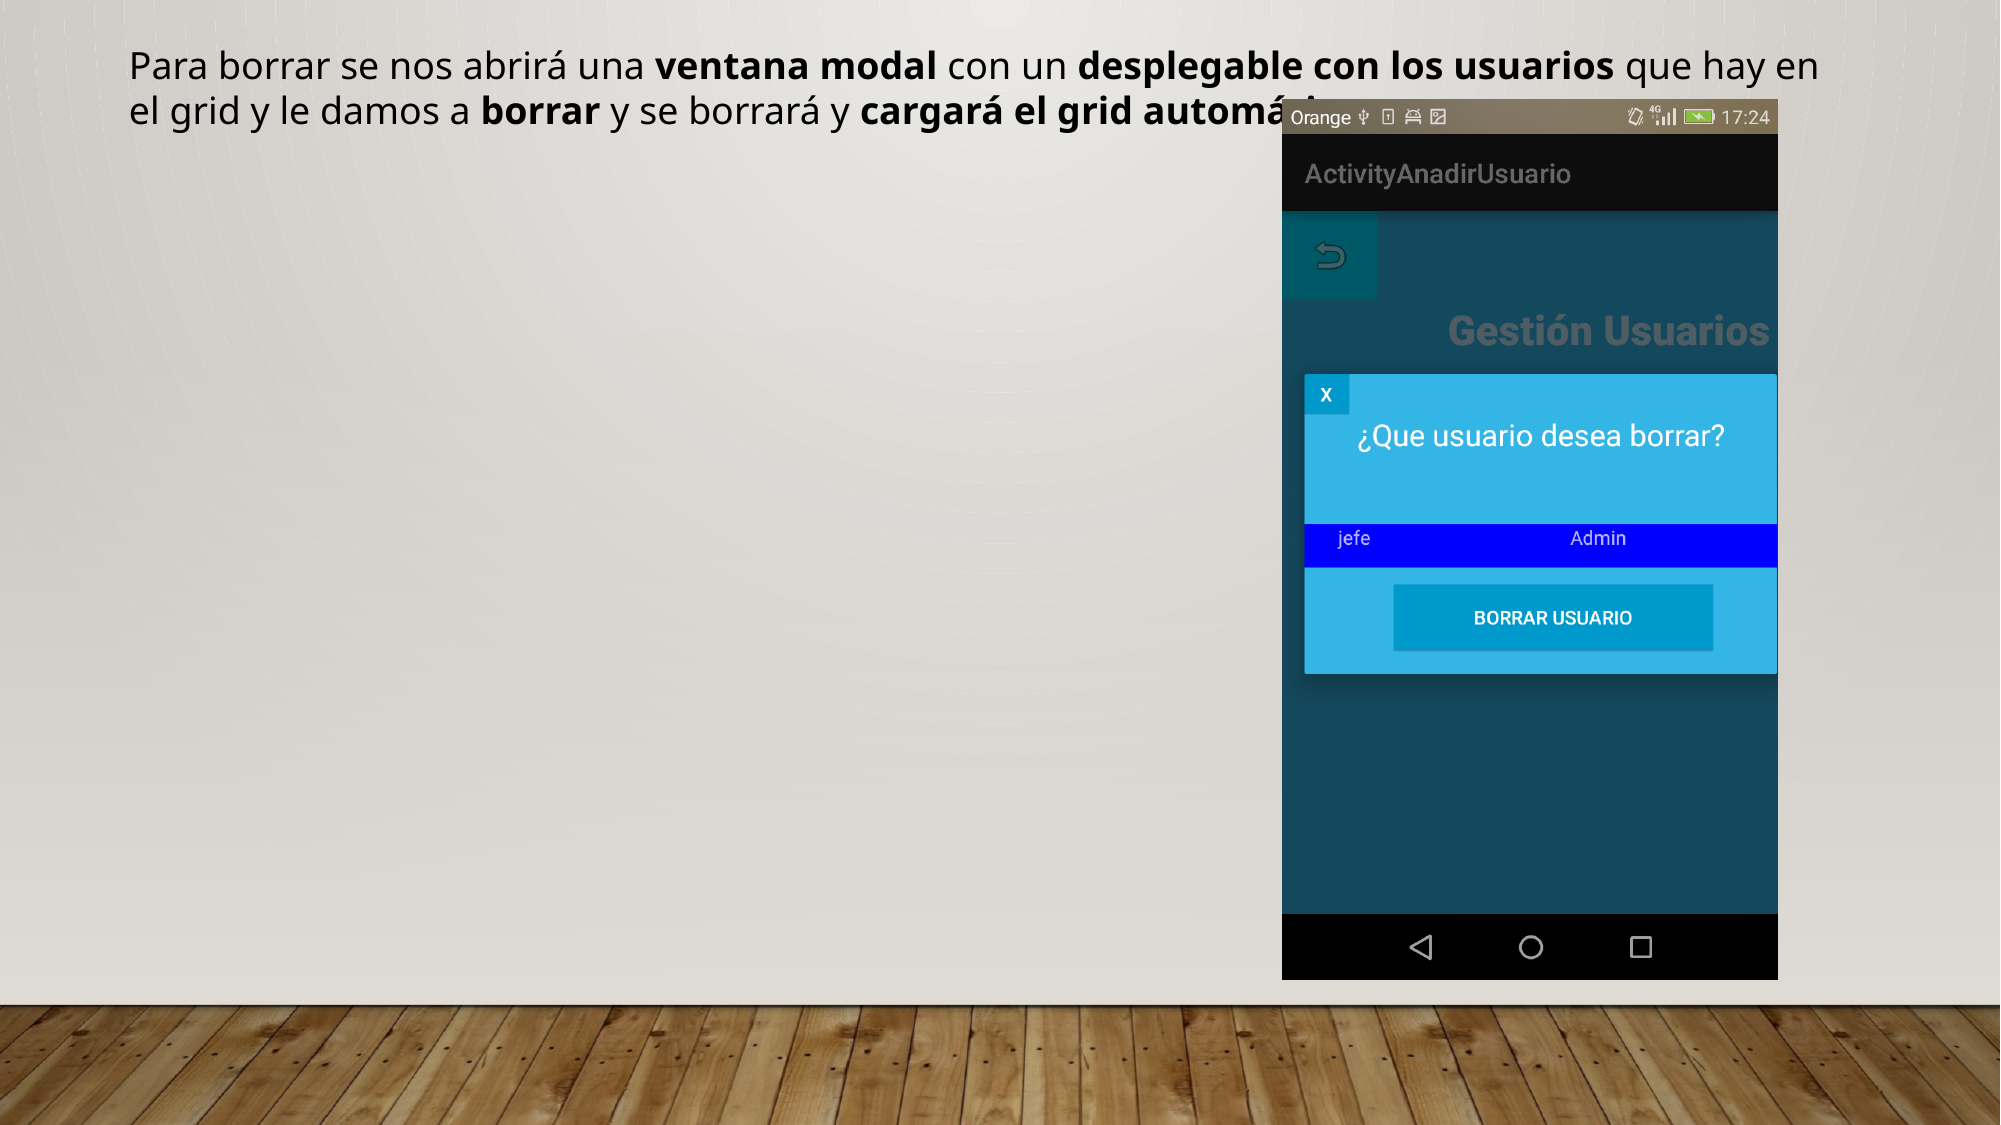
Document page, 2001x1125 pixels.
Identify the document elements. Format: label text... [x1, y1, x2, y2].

picture [0, 1005, 2000, 1125]
text_box Para borrar se nos abrirá una ventana modal con un desplegable con los usuarios que hay en el grid y le damos a borrar y se borrará y cargará el grid automáticamente. [114, 34, 1846, 140]
picture [1281, 98, 1778, 980]
